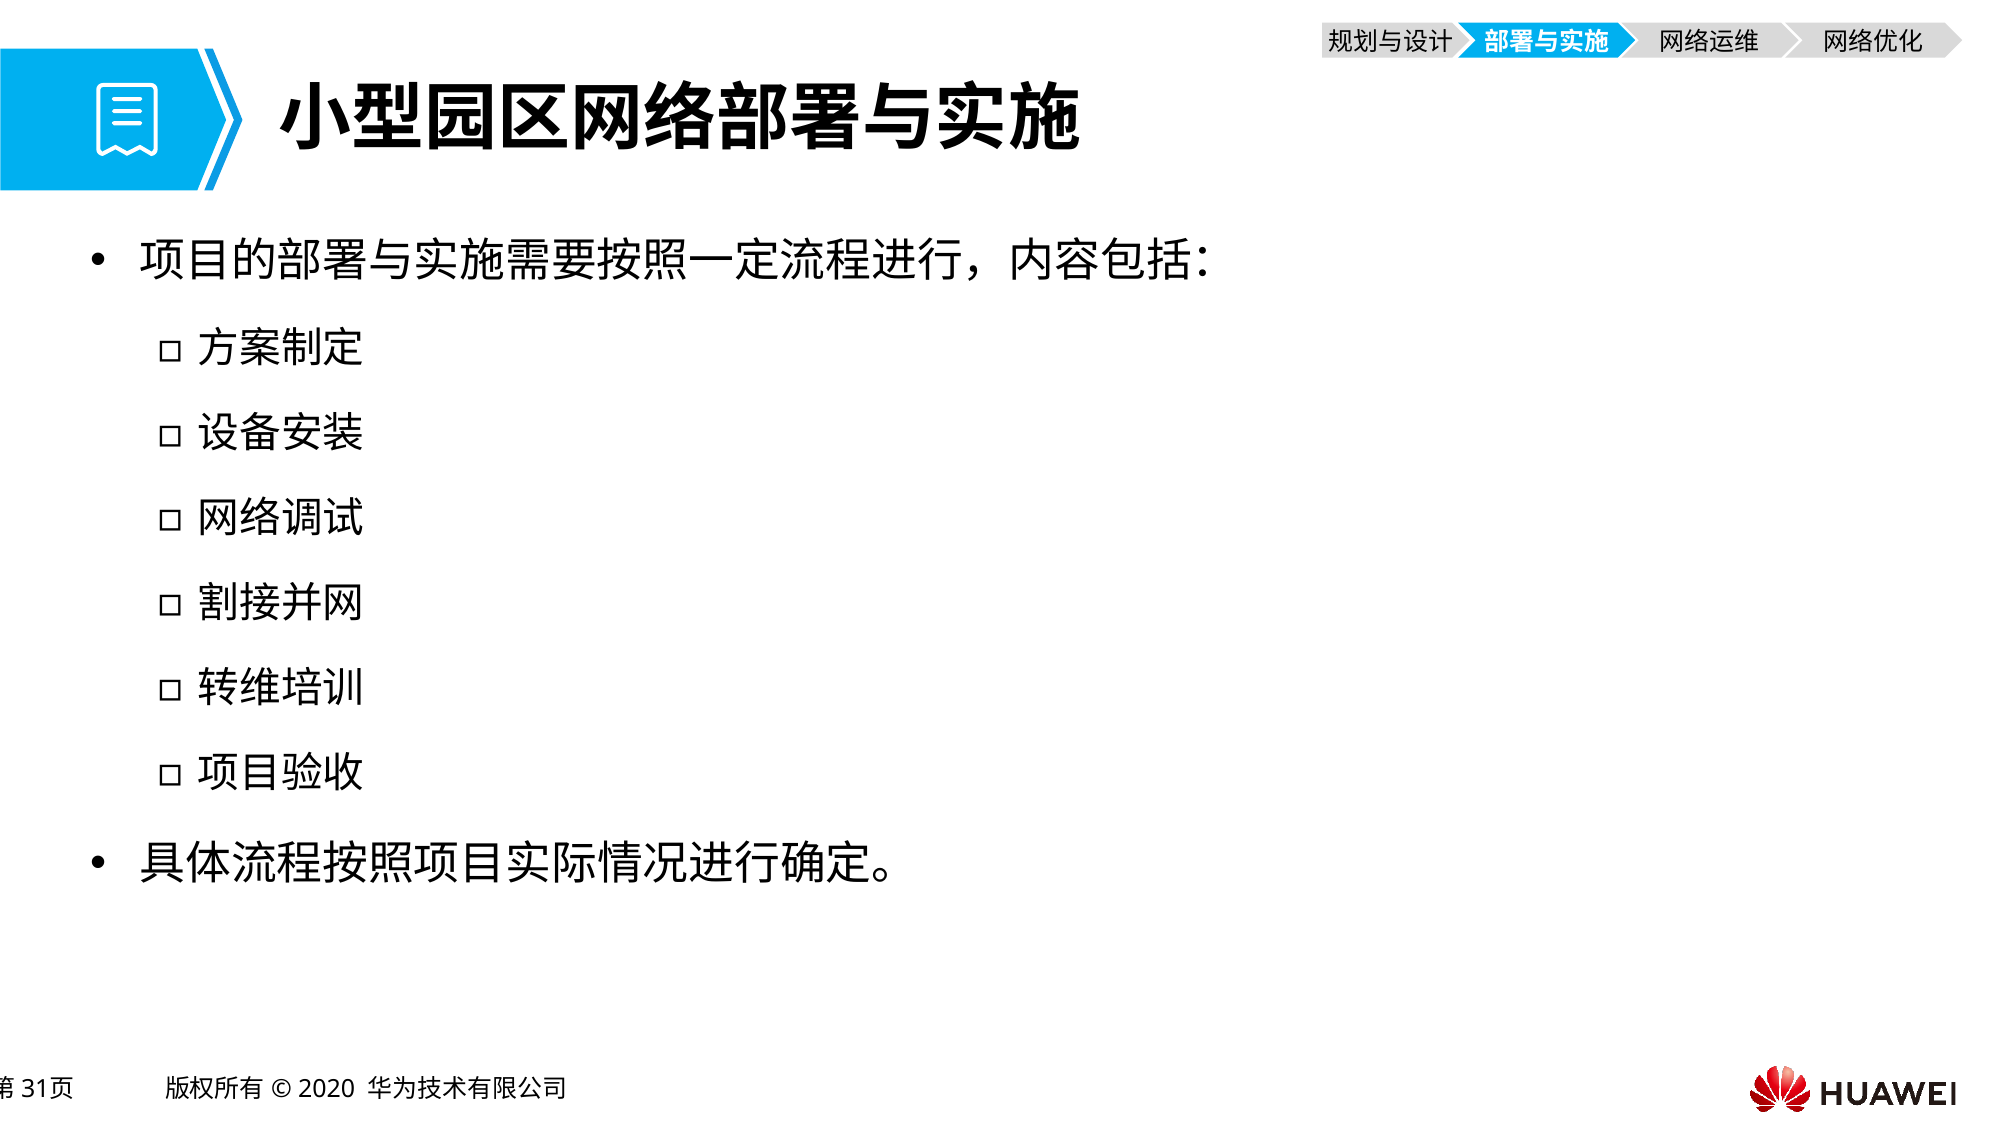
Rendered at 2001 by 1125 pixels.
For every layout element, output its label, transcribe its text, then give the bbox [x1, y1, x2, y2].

list 项目的部署与实施需要按照一定流程进行，内容包括： 方案制定 设备安装 网络调试 割接并网 转维培训 项目验收 具体流程按照项目实际情况进行确定。 [76, 202, 1927, 971]
picture [1750, 1066, 1956, 1112]
title 小型园区网络部署与实施 [261, 67, 1874, 173]
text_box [1322, 22, 1963, 58]
